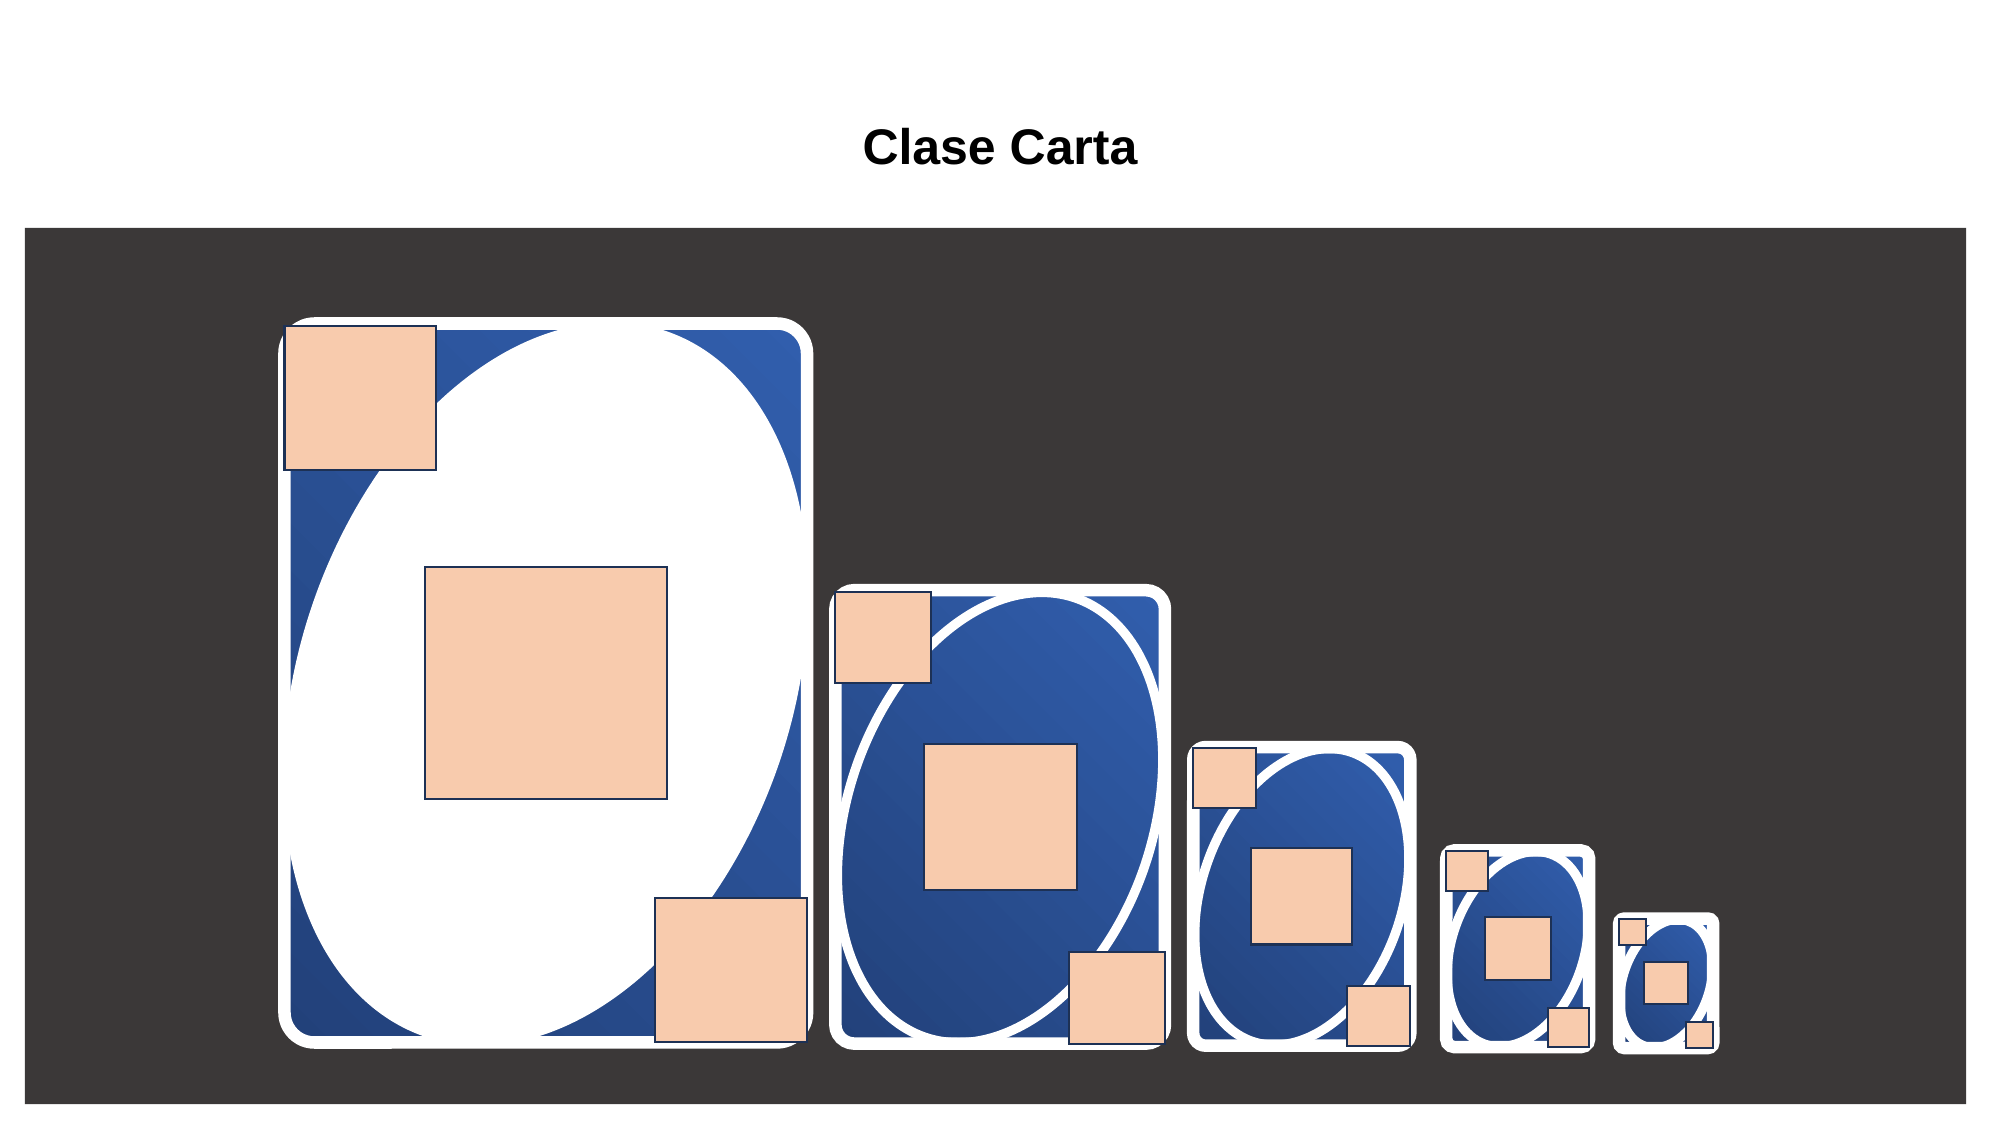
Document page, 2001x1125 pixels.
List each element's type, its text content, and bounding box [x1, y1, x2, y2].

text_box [1193, 743, 1411, 1050]
text_box Clase Carta [685, 107, 1315, 182]
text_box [835, 585, 1165, 1050]
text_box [284, 315, 808, 1053]
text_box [1446, 848, 1590, 1050]
text_box [24, 227, 1967, 1105]
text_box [1619, 917, 1714, 1050]
